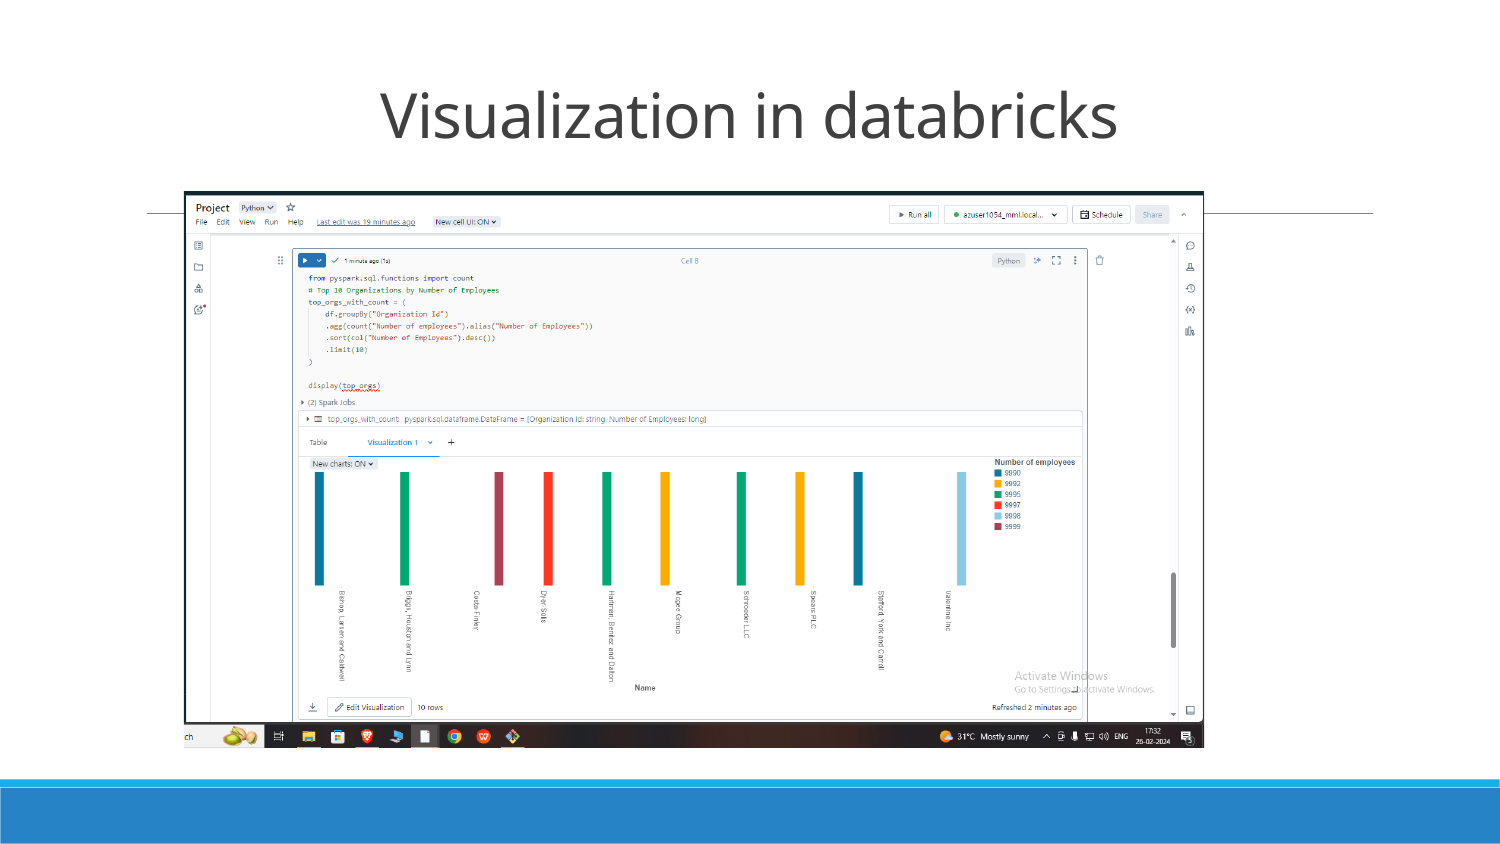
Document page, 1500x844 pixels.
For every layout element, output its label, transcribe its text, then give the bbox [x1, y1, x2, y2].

picture [183, 190, 1205, 748]
title Visualization in databricks [51, 72, 1449, 167]
